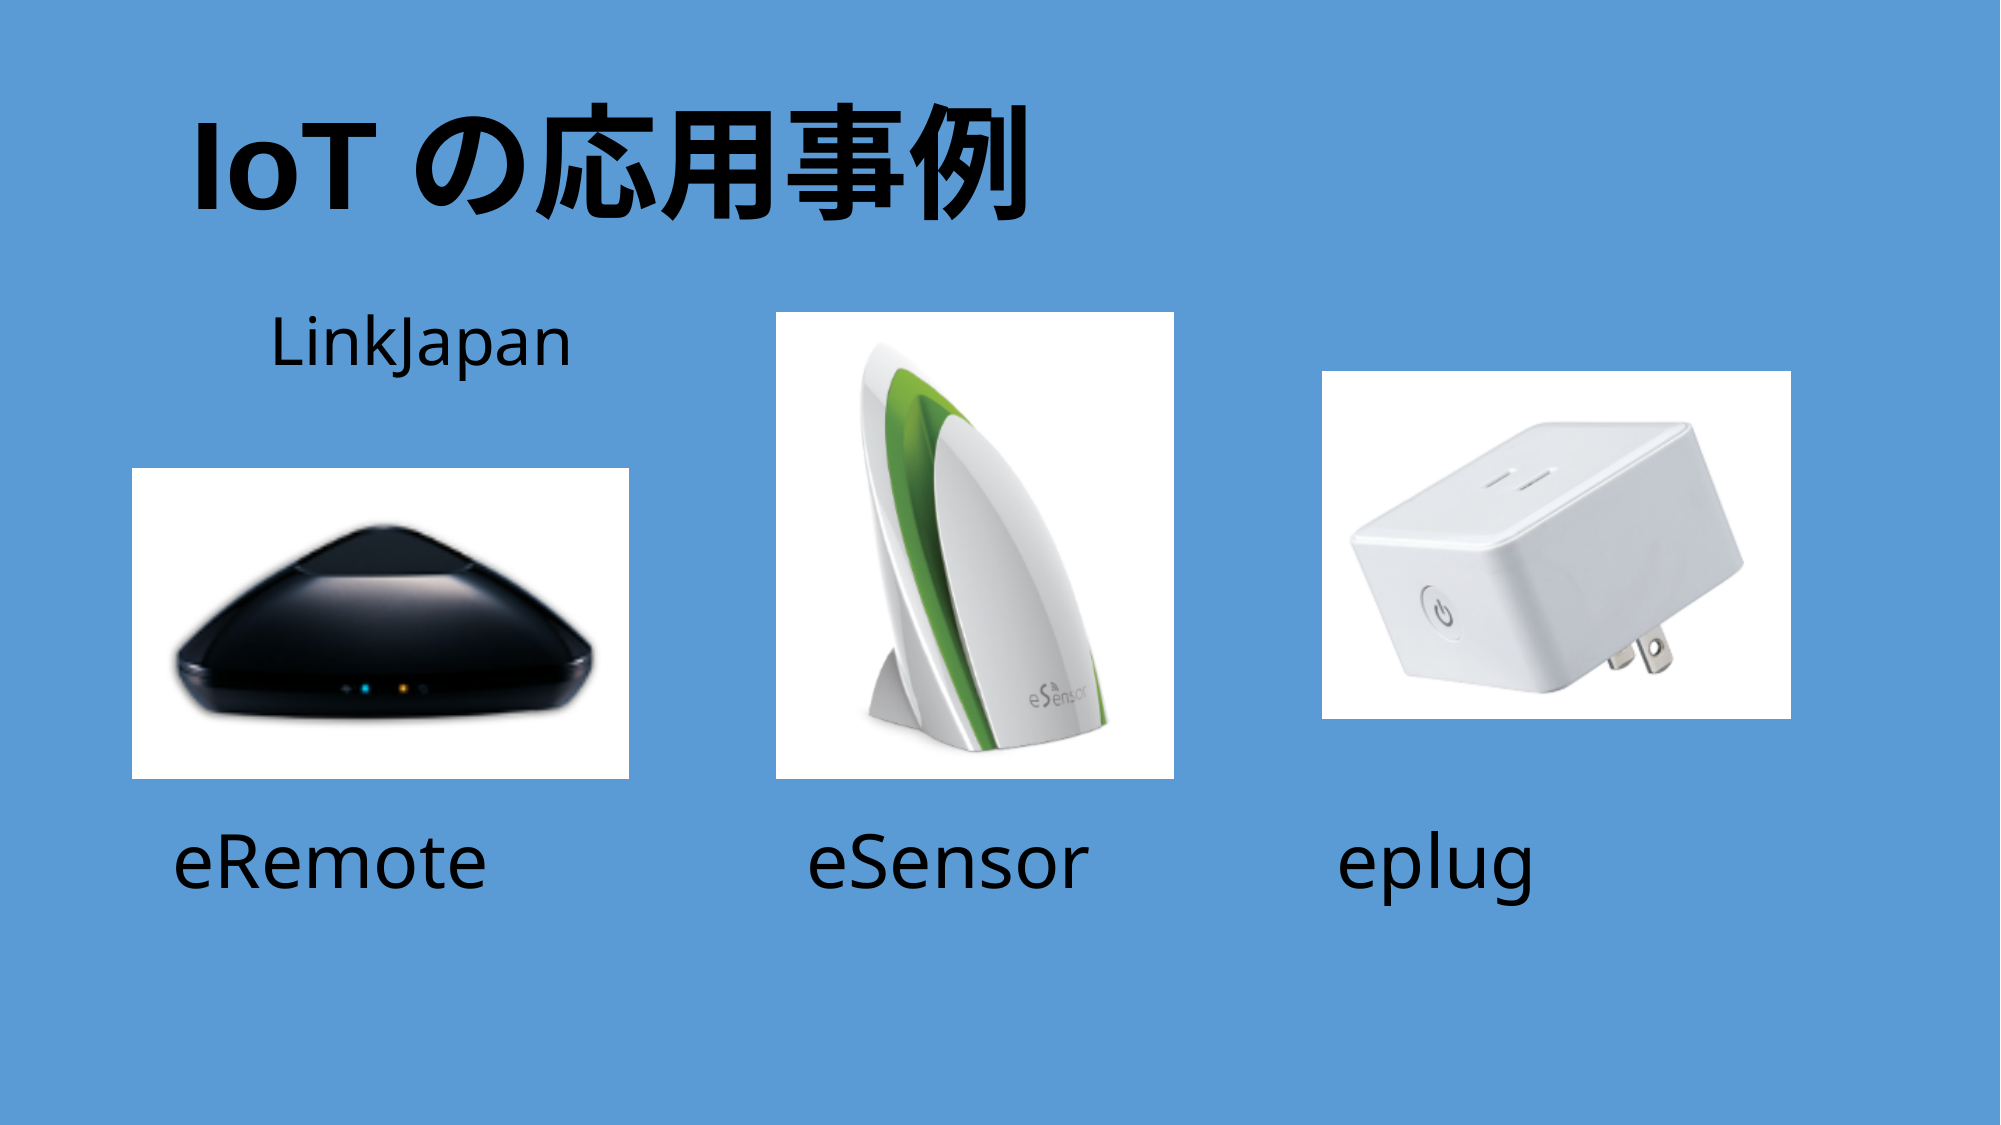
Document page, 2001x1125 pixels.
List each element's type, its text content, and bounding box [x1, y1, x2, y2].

picture [1321, 371, 1791, 719]
text_box eplug [1322, 806, 1748, 911]
picture [776, 312, 1174, 779]
text_box IoTの応用事例 [176, 76, 1820, 242]
text_box LinkJapan [254, 291, 878, 387]
text_box eSensor [791, 806, 1120, 911]
text_box eRemote [157, 806, 629, 911]
picture [132, 468, 629, 779]
